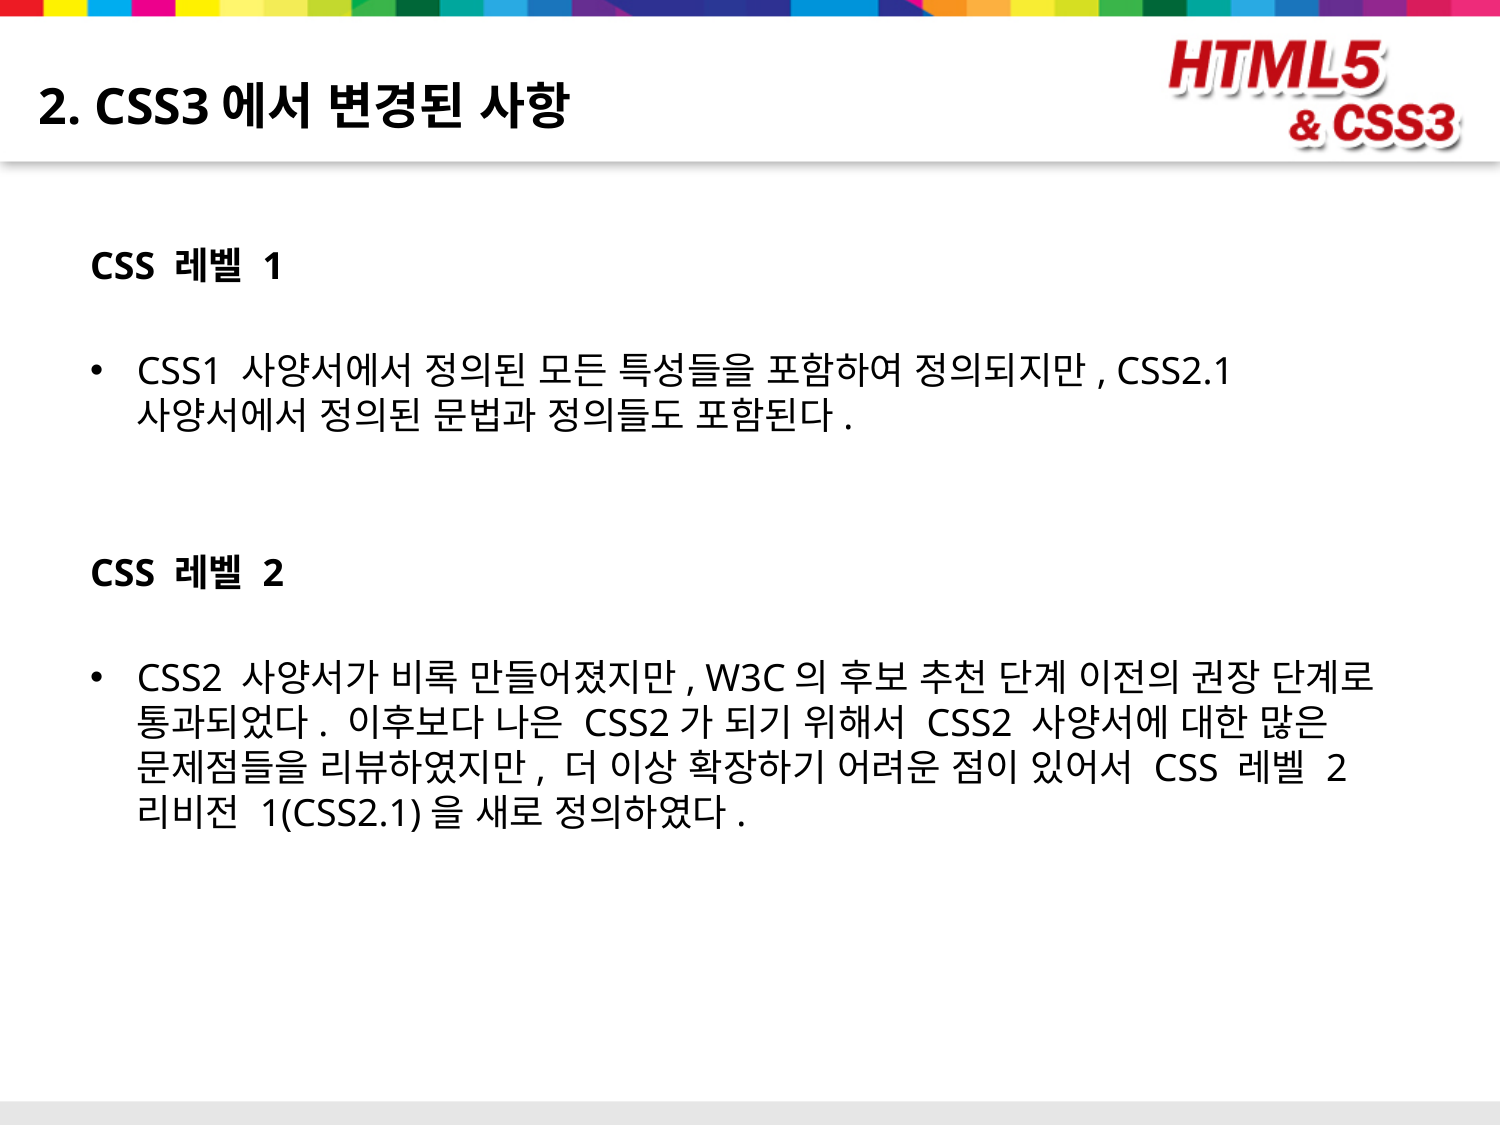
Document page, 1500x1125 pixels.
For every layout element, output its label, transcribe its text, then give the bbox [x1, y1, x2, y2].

text_box CSS 레벨 1 CSS1 사양서에서 정의된 모든 특성들을 포함하여 정의되지만, CSS2.1 사양서에서 정의된 문법과 정의들도 포함된다. CSS 레벨 2 CSS2 사양서가 비록 만들어졌지만, W3C의 후보 추천 단계 이전의 권장 단계로 통과되었다. 이후보다 나은 CSS2가 되기 위해서 CSS2 사양서에 대한 많은 문제점들을 리뷰하였지만, 더 이상 확장하기 어려운 점이 있어서 CSS 레벨 2 리비전 1(CSS2.1)을 새로 정의하였다. [74, 234, 1425, 1057]
title 2. CSS3에서 변경된 사항 [23, 45, 1125, 164]
picture [0, 0, 1500, 1125]
